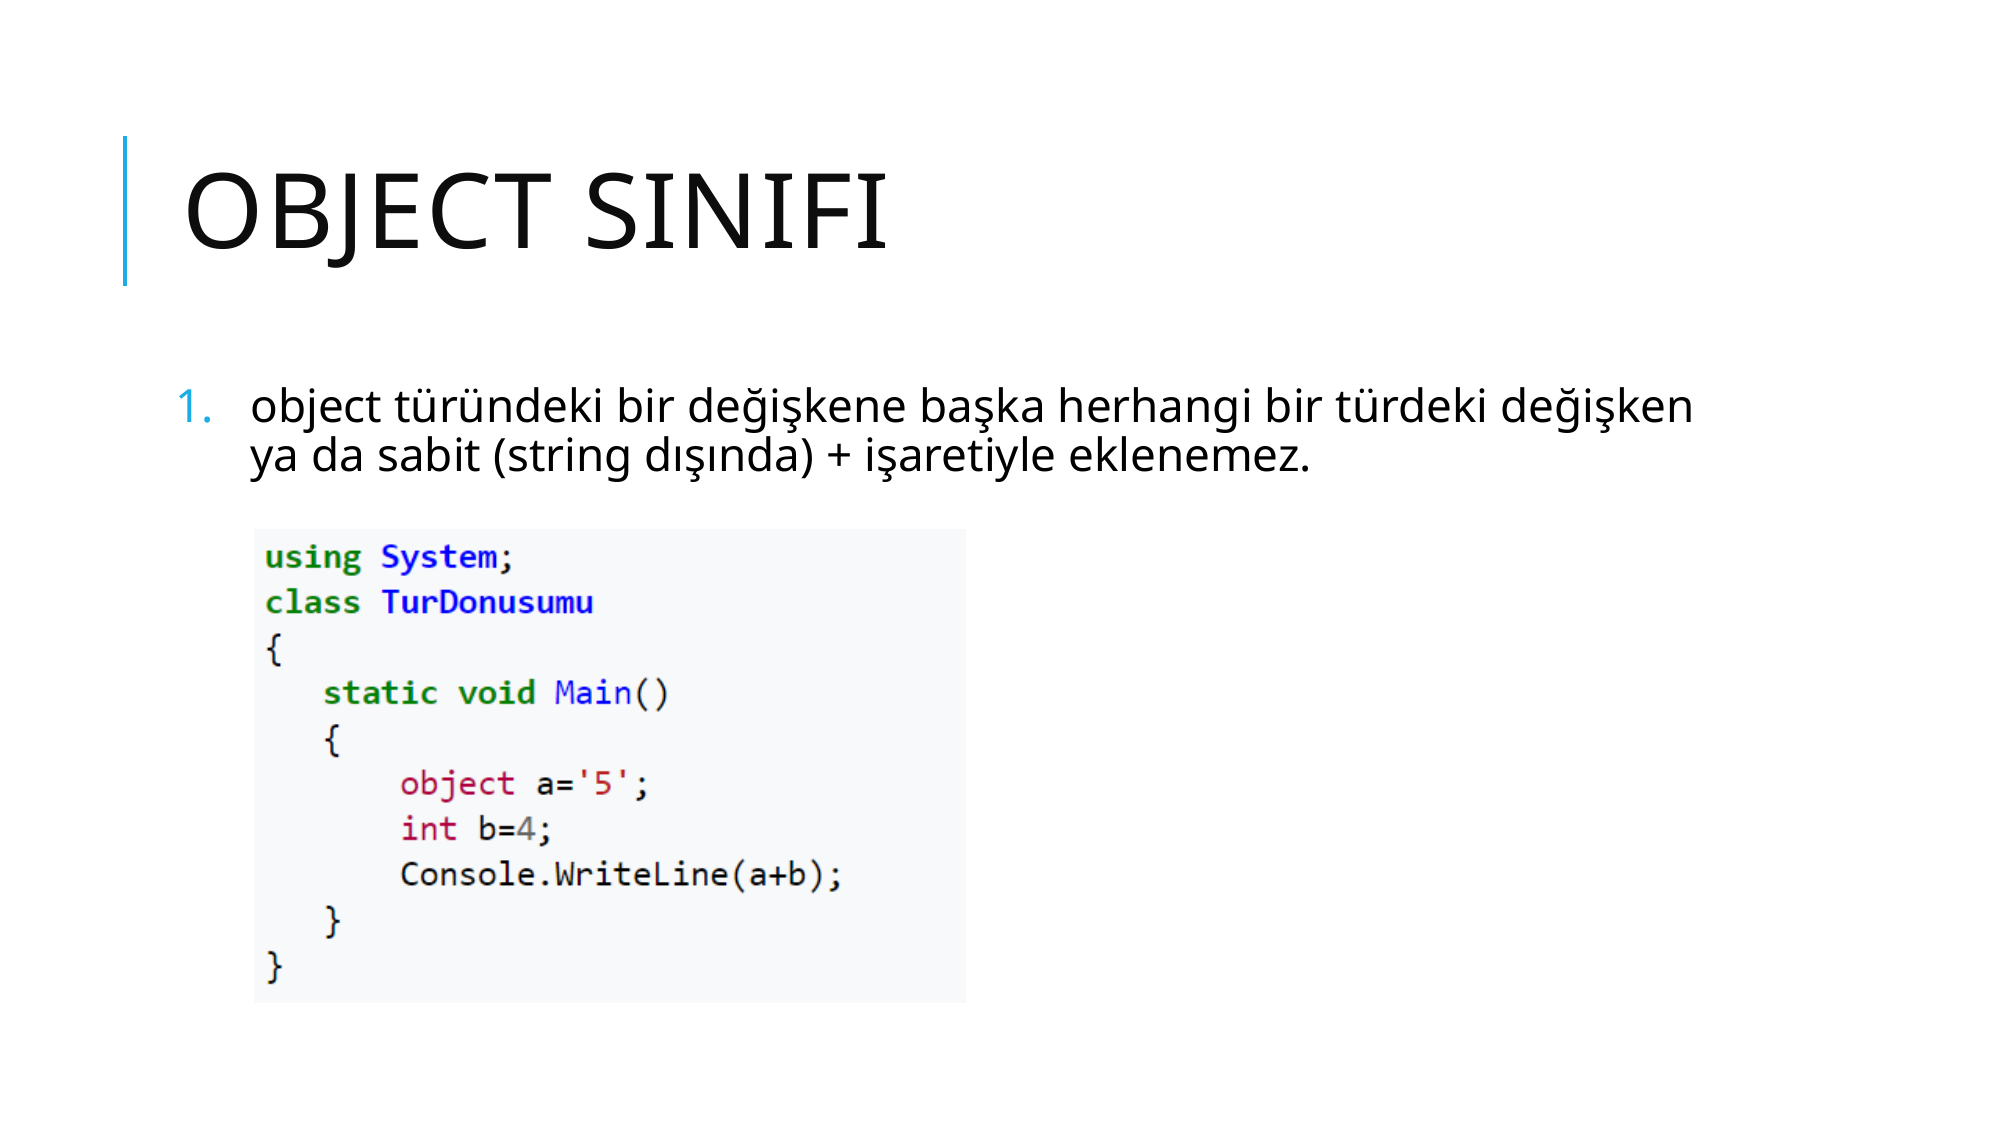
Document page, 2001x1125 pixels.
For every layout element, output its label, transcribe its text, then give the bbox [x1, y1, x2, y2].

list object türündeki bir değişkene başka herhangi bir türdeki değişken ya da sabit (string dışında) + işaretiyle eklenemez. [168, 375, 1763, 1035]
picture [254, 528, 966, 1003]
title Object sınıfı [168, 96, 1763, 342]
